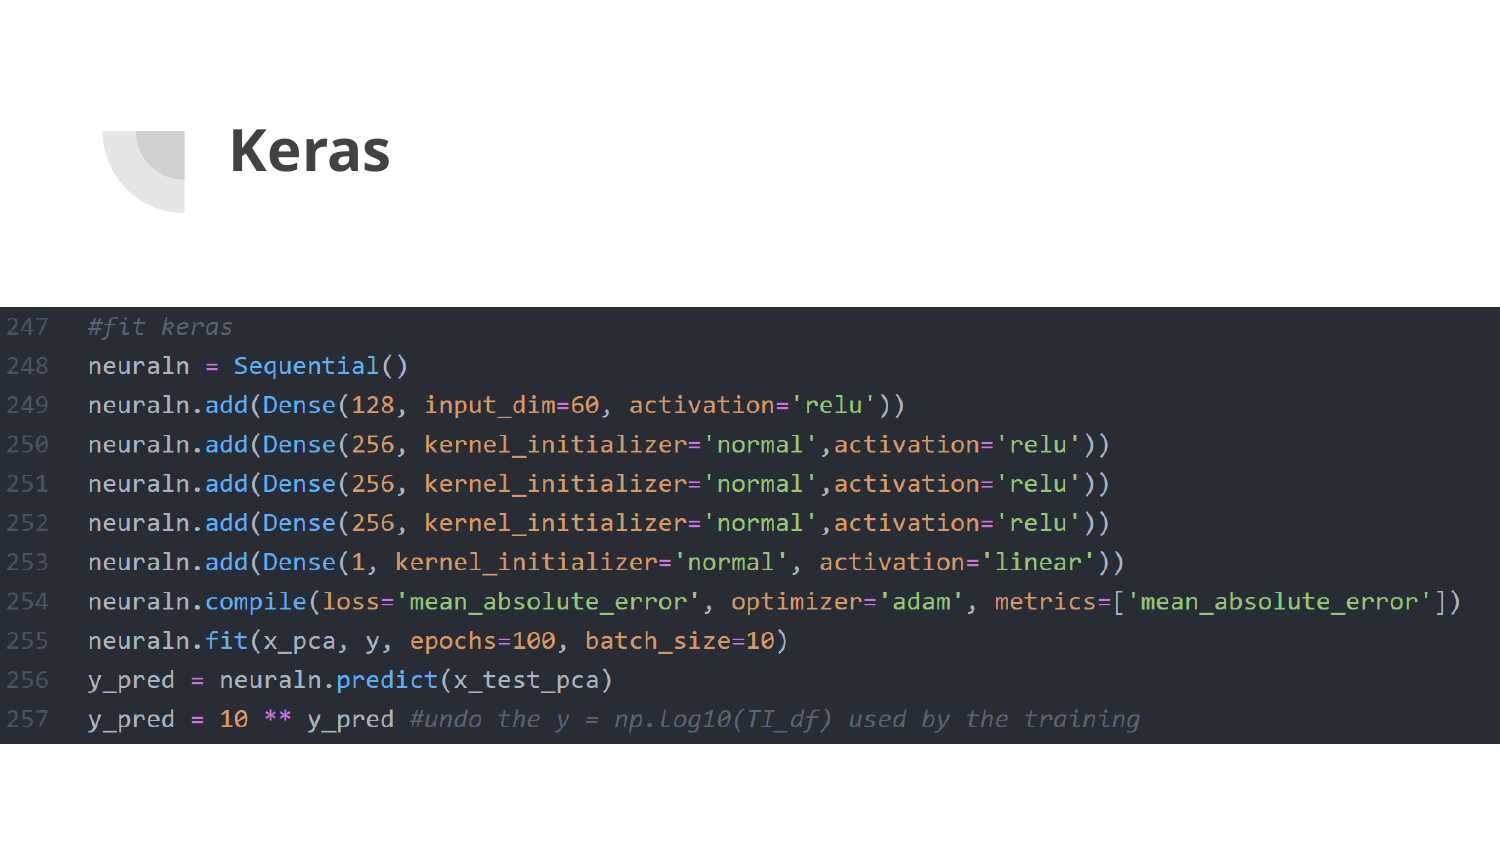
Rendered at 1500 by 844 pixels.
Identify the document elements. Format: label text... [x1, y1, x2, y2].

picture [0, 307, 1500, 744]
title Keras [213, 98, 1368, 263]
